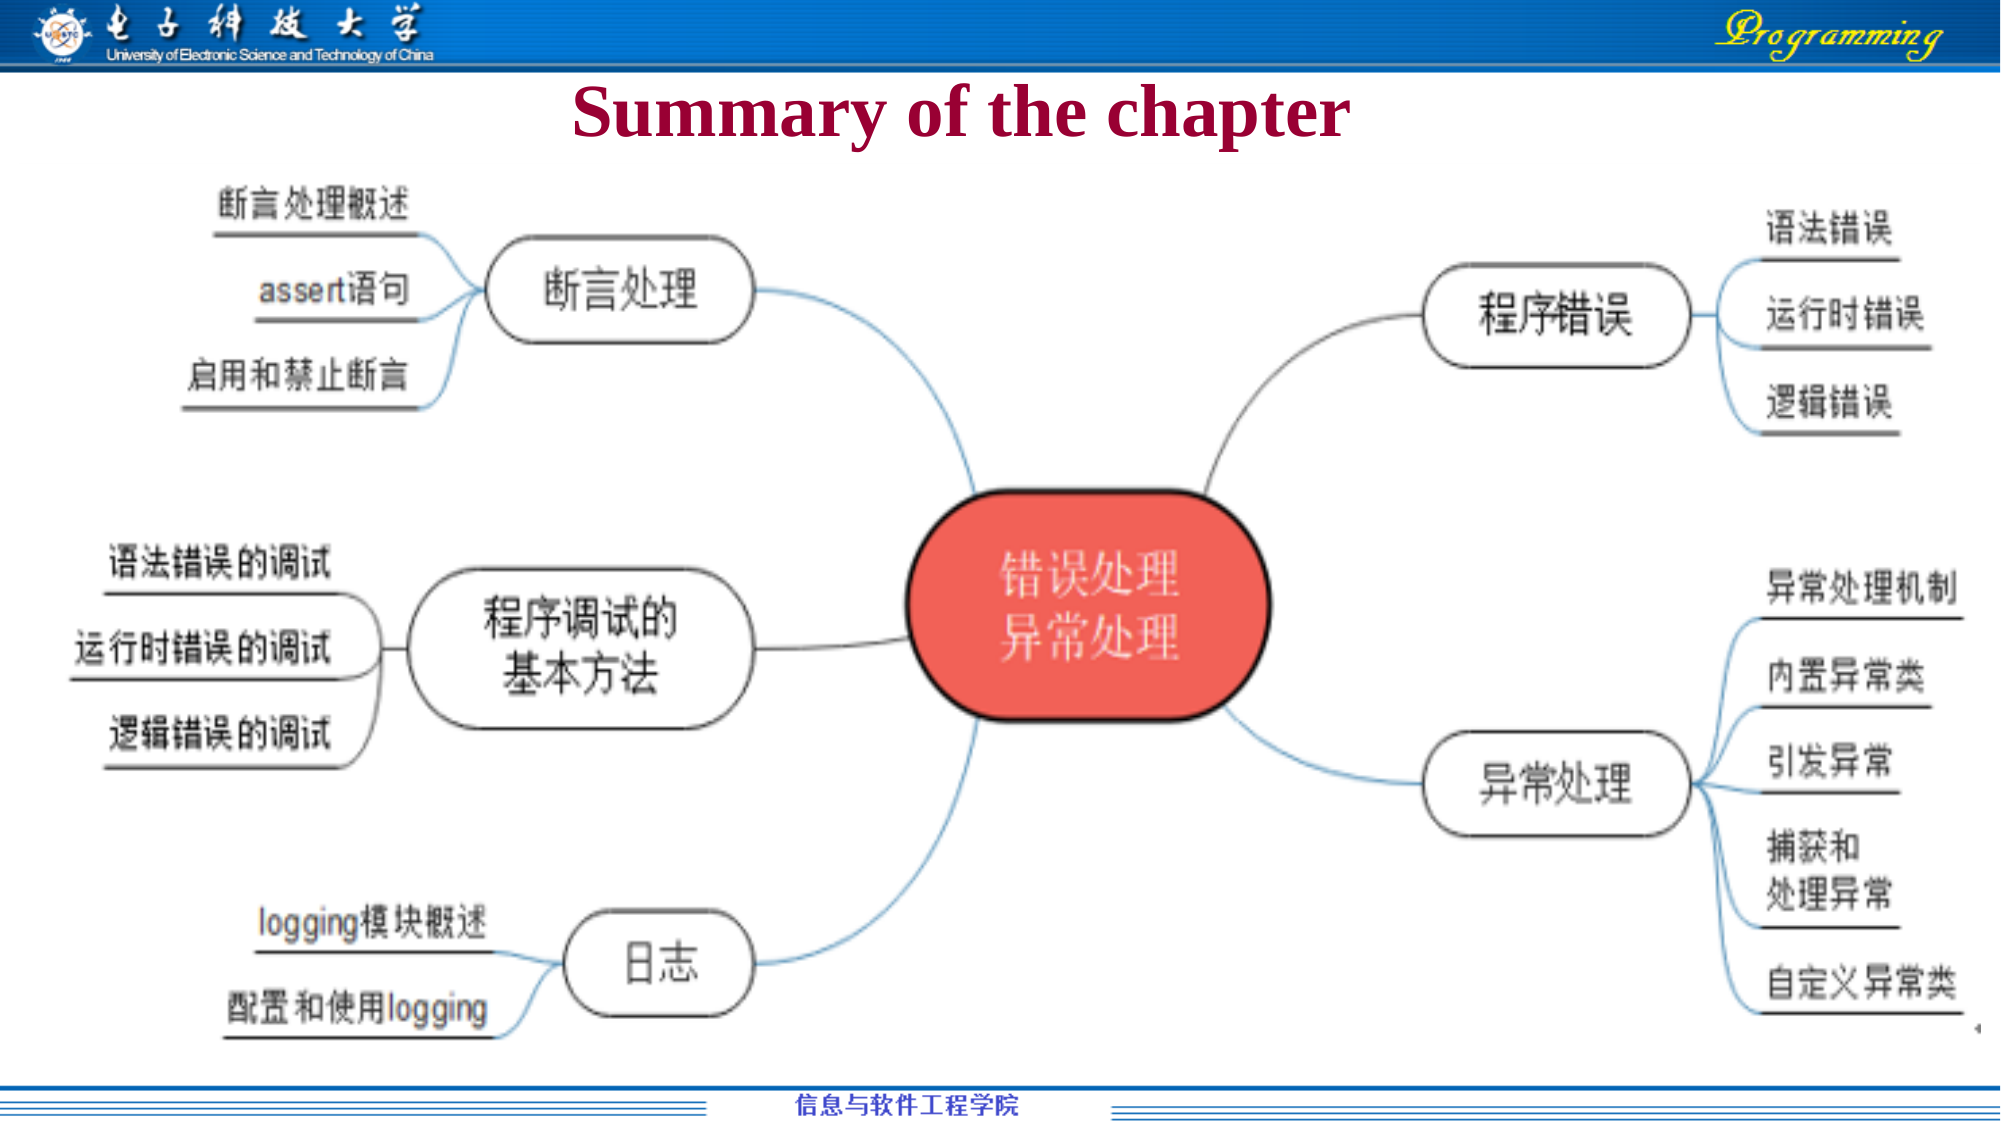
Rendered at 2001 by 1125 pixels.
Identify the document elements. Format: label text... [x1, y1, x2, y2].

title Summary of the chapter [515, 66, 1408, 147]
picture [0, 0, 2001, 1125]
